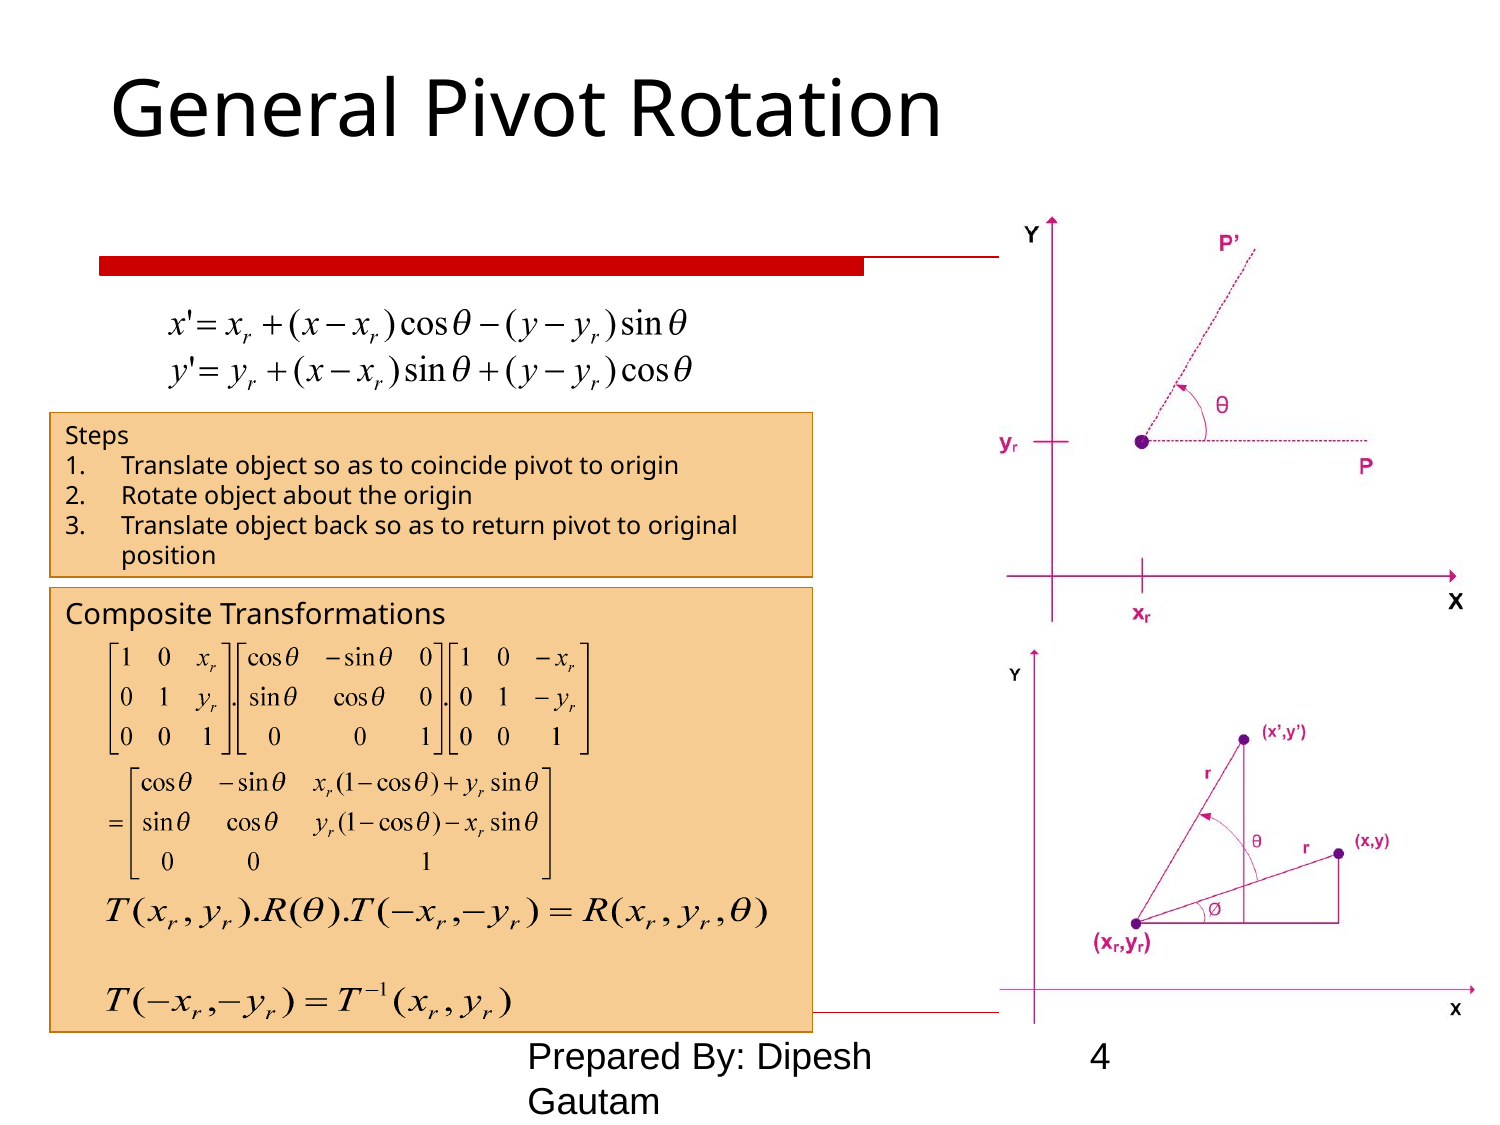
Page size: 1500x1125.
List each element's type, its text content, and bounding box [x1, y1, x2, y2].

footer Prepared By: Dipesh Gautam [512, 1024, 988, 1103]
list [104, 637, 595, 885]
text_box Composite Transformations [49, 587, 813, 1032]
text_box Steps Translate object so as to coincide pivot to origin Rotate object about the origin Translate object back so as to return pivot to original position [49, 412, 813, 578]
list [99, 887, 776, 1027]
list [162, 299, 701, 397]
title General Pivot Rotation [94, 50, 1407, 250]
slide_number ‹#› [1074, 1032, 1400, 1103]
picture [999, 649, 1476, 1024]
picture [999, 216, 1463, 626]
